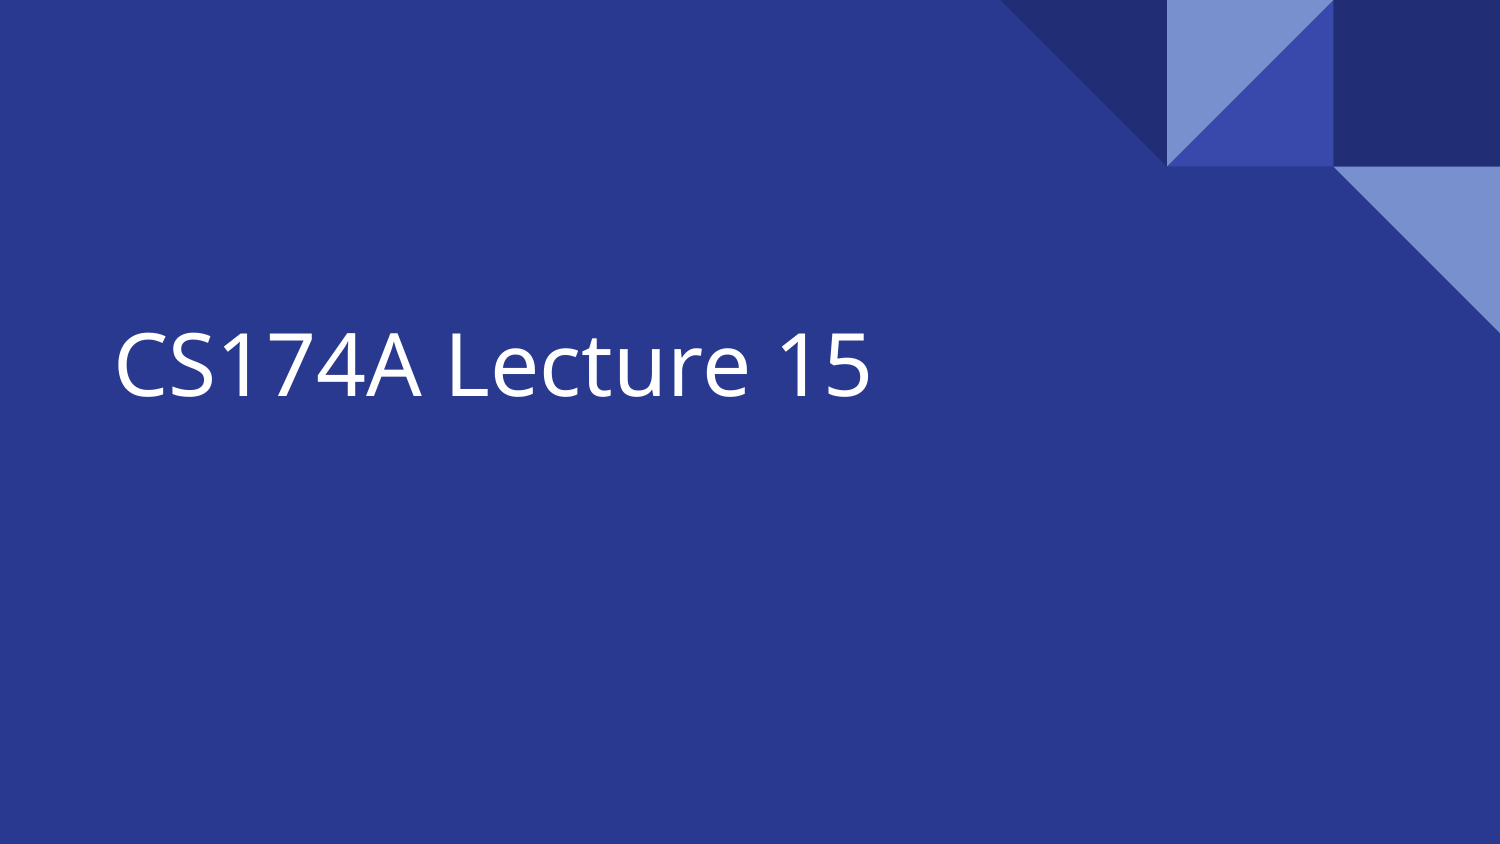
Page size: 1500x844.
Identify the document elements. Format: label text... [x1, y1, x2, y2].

title CS174A Lecture 15 [98, 291, 1447, 429]
